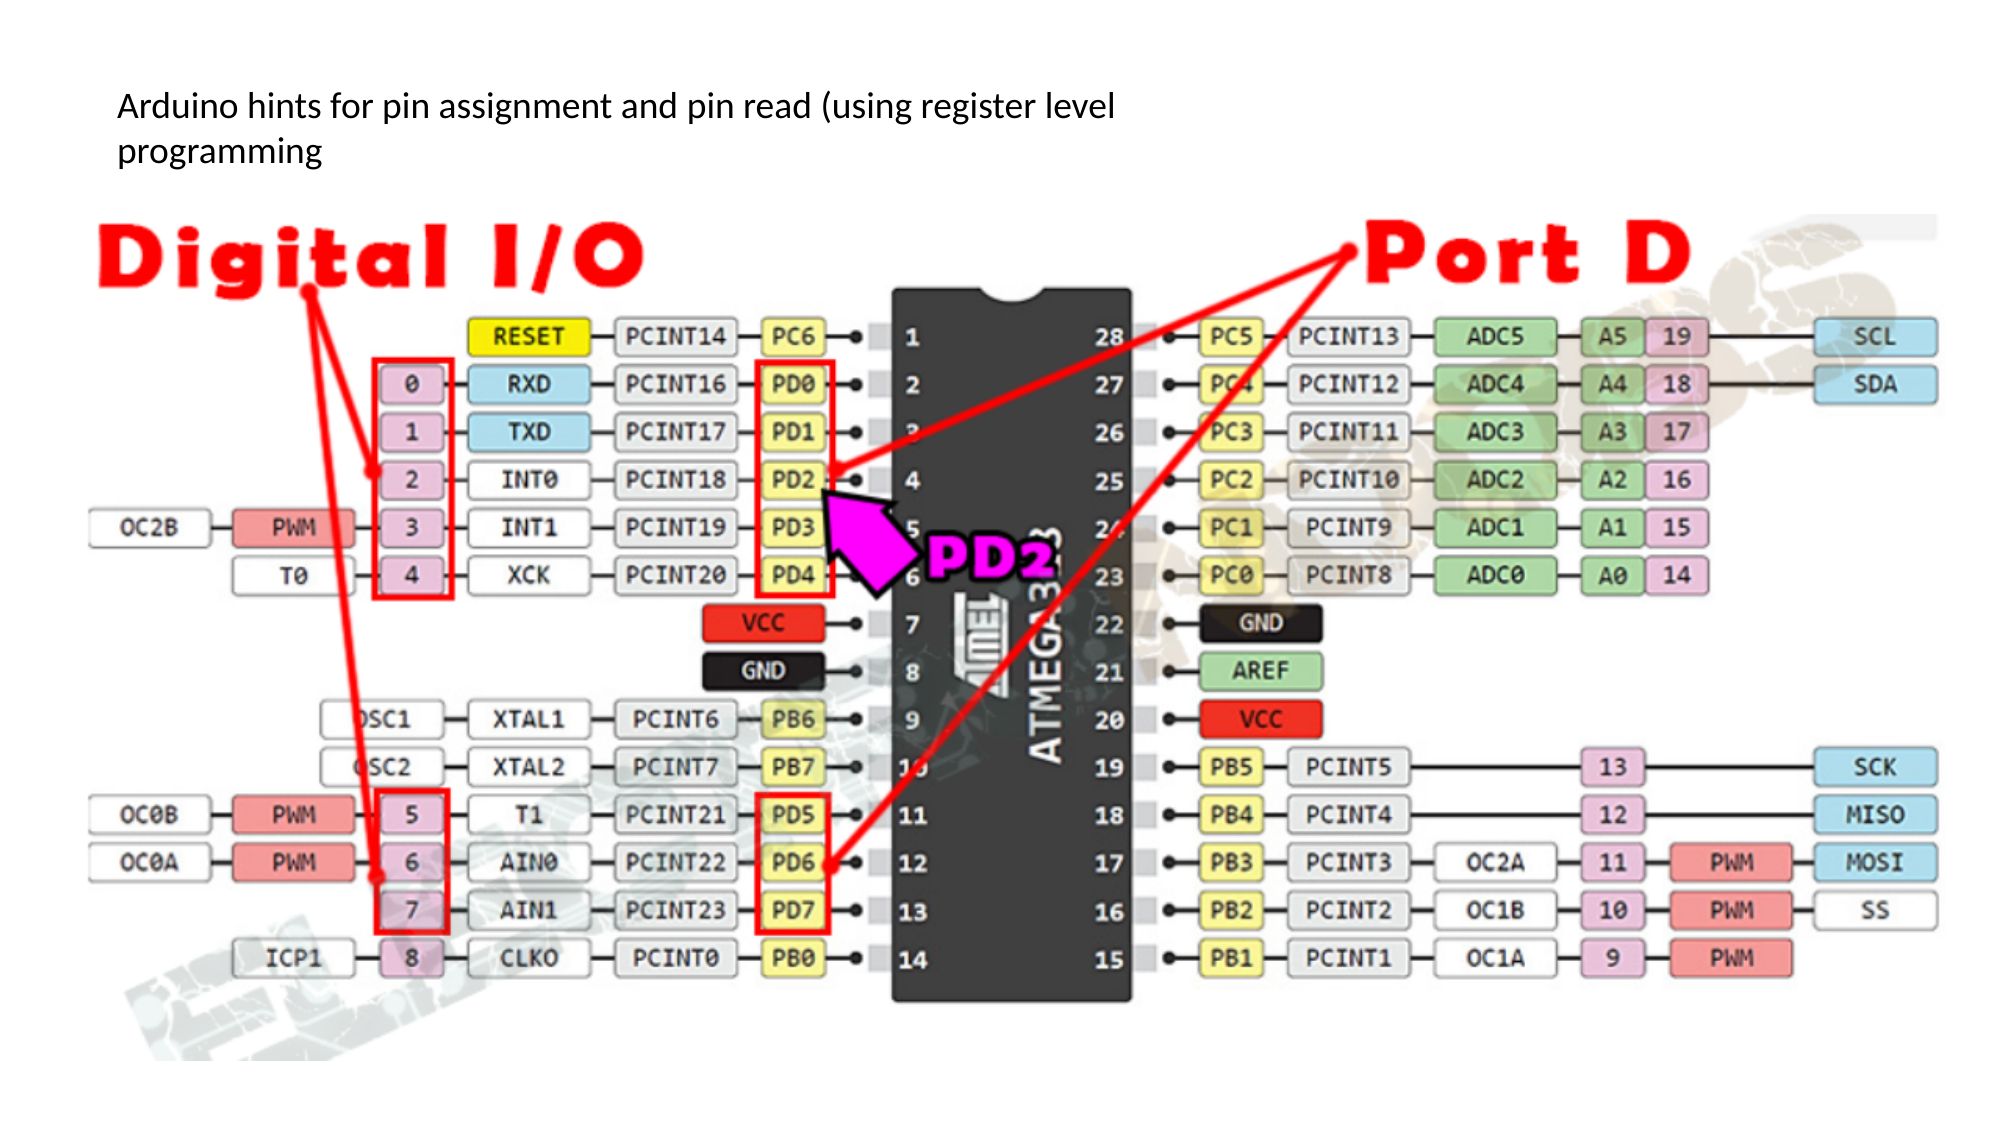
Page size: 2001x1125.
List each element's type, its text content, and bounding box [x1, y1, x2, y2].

text_box Arduino hints for pin assignment and pin read (using register level programming [102, 73, 1176, 178]
picture [57, 213, 1980, 1061]
